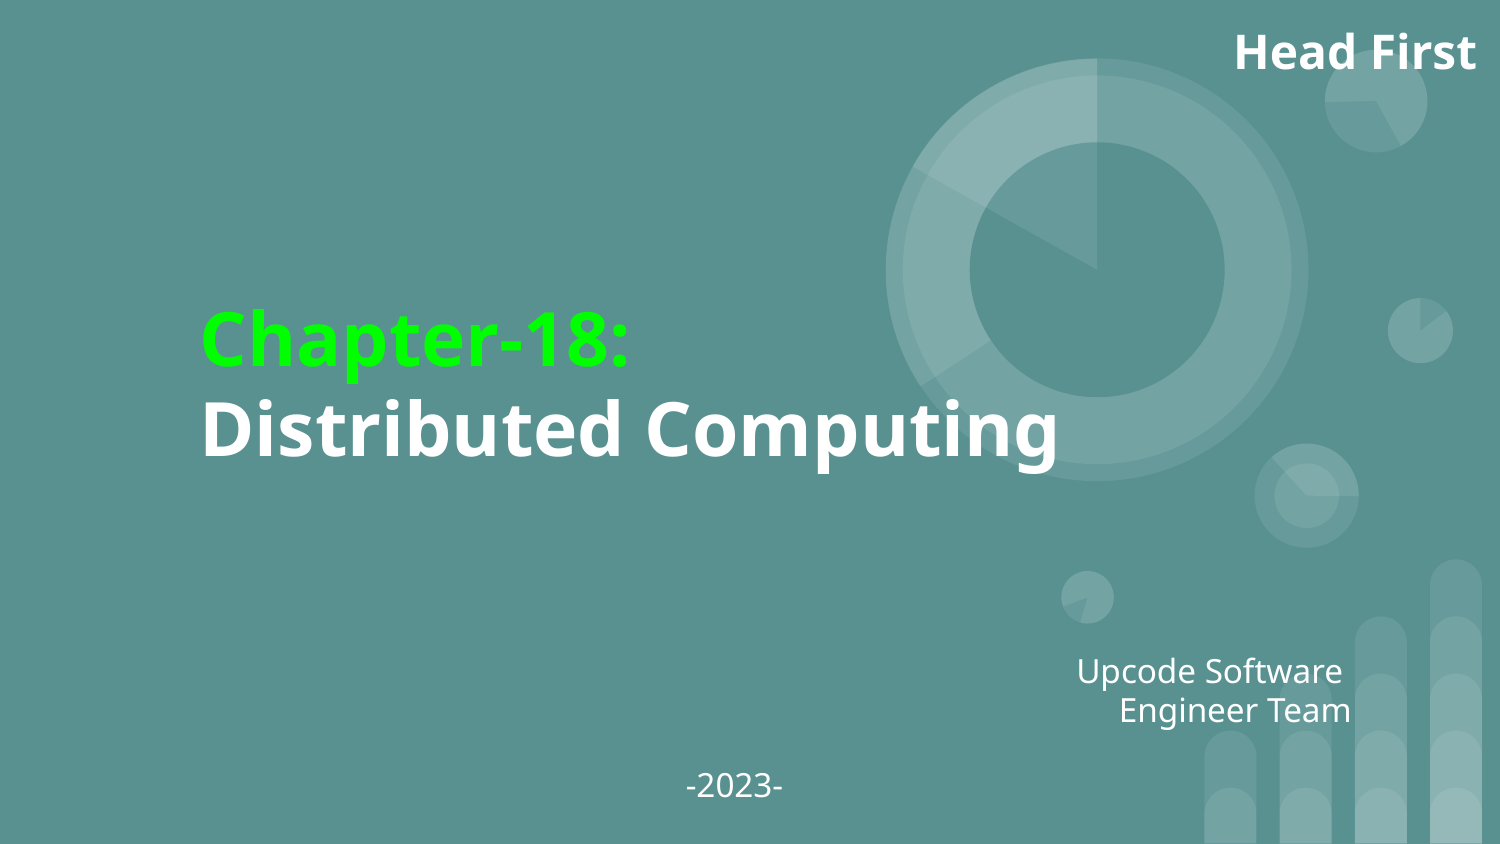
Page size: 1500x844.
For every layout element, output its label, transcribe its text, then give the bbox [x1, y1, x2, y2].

text_box Head First [1000, 7, 1493, 95]
text_box Chapter-18: Distributed Computing [184, 221, 1368, 542]
subtitle Upcode Software Engineer Team [738, 634, 1368, 749]
text_box -2023- [488, 748, 981, 819]
